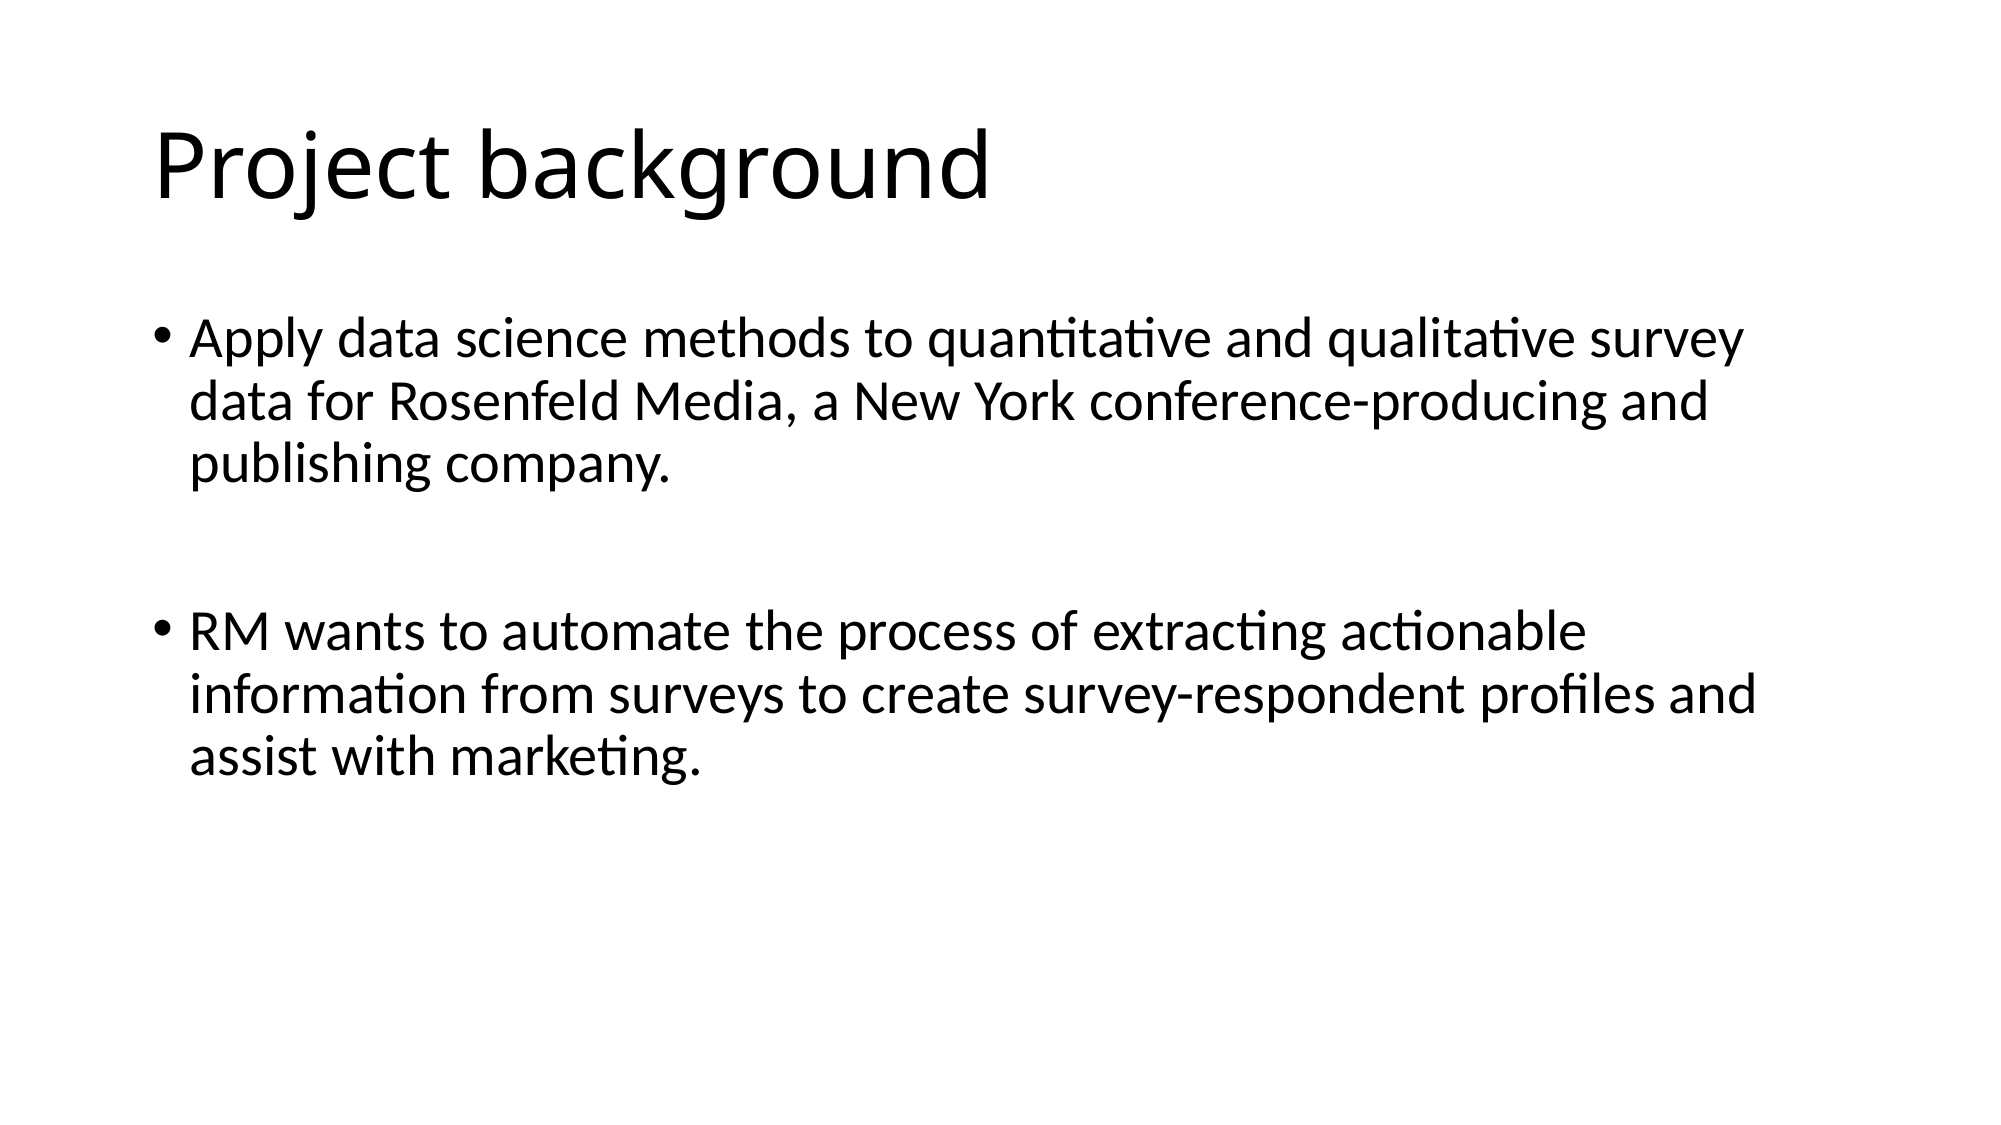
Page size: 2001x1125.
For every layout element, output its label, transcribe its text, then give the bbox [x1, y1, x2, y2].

title Project background [137, 59, 1863, 278]
list Apply data science methods to quantitative and qualitative survey data for Rosenfeld Media, a New York conference-producing and publishing company. RM wants to automate the process of extracting actionable information from surveys to create survey-respondent profiles and assist with marketing. [137, 299, 1863, 1014]
